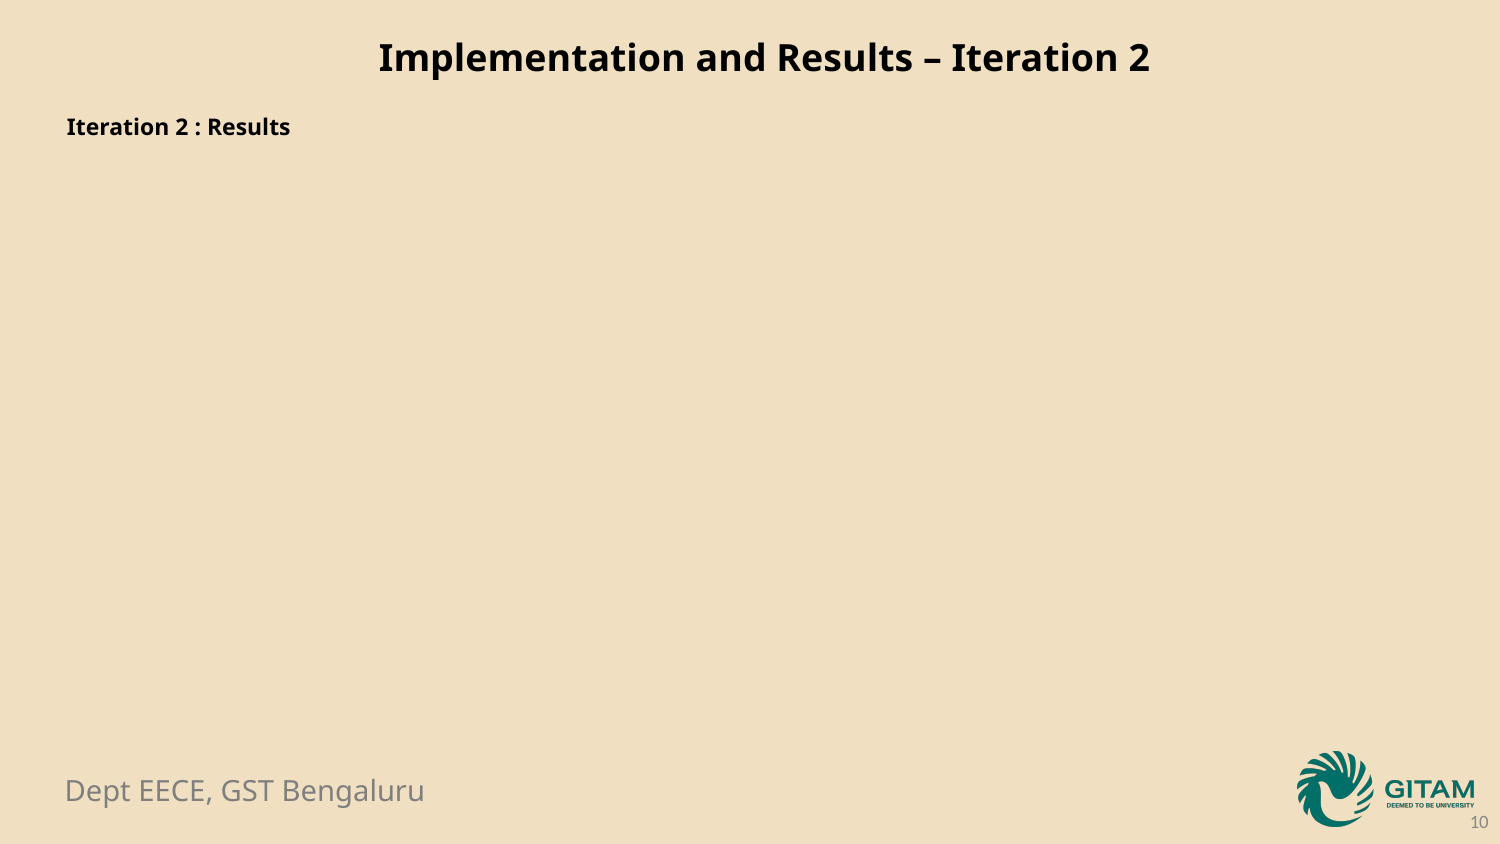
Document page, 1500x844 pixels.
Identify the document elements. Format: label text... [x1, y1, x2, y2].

slide_number ‹#› [1162, 798, 1500, 844]
text_box Iteration 2 : Results [55, 107, 1450, 813]
text_box Implementation and Results – Iteration 2 [123, 28, 1417, 90]
picture [1450, 751, 1474, 798]
